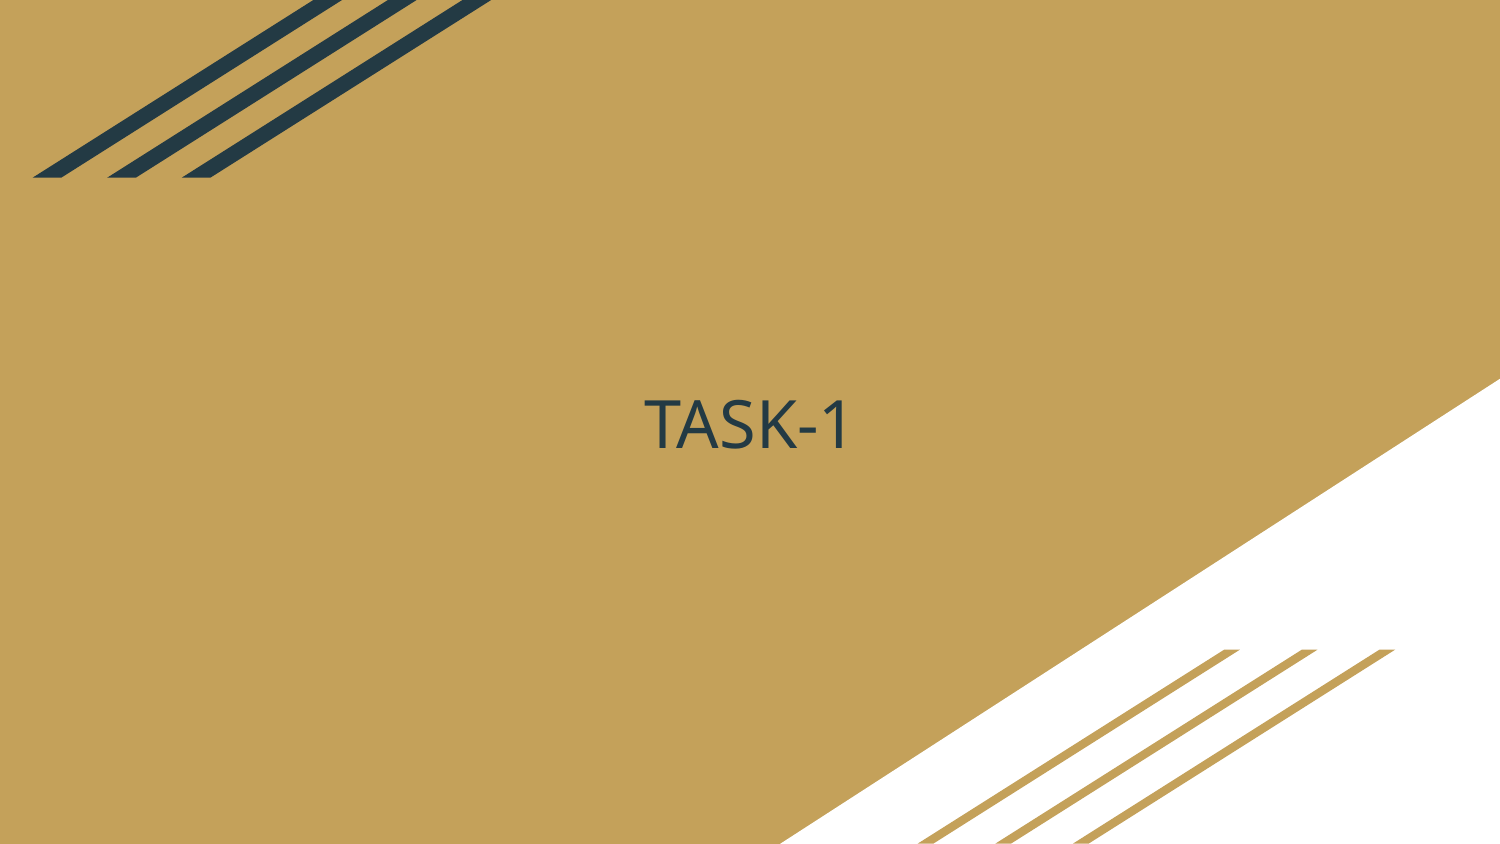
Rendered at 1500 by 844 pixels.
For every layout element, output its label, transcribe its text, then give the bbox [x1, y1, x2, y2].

title TASK-1 [309, 286, 1192, 557]
